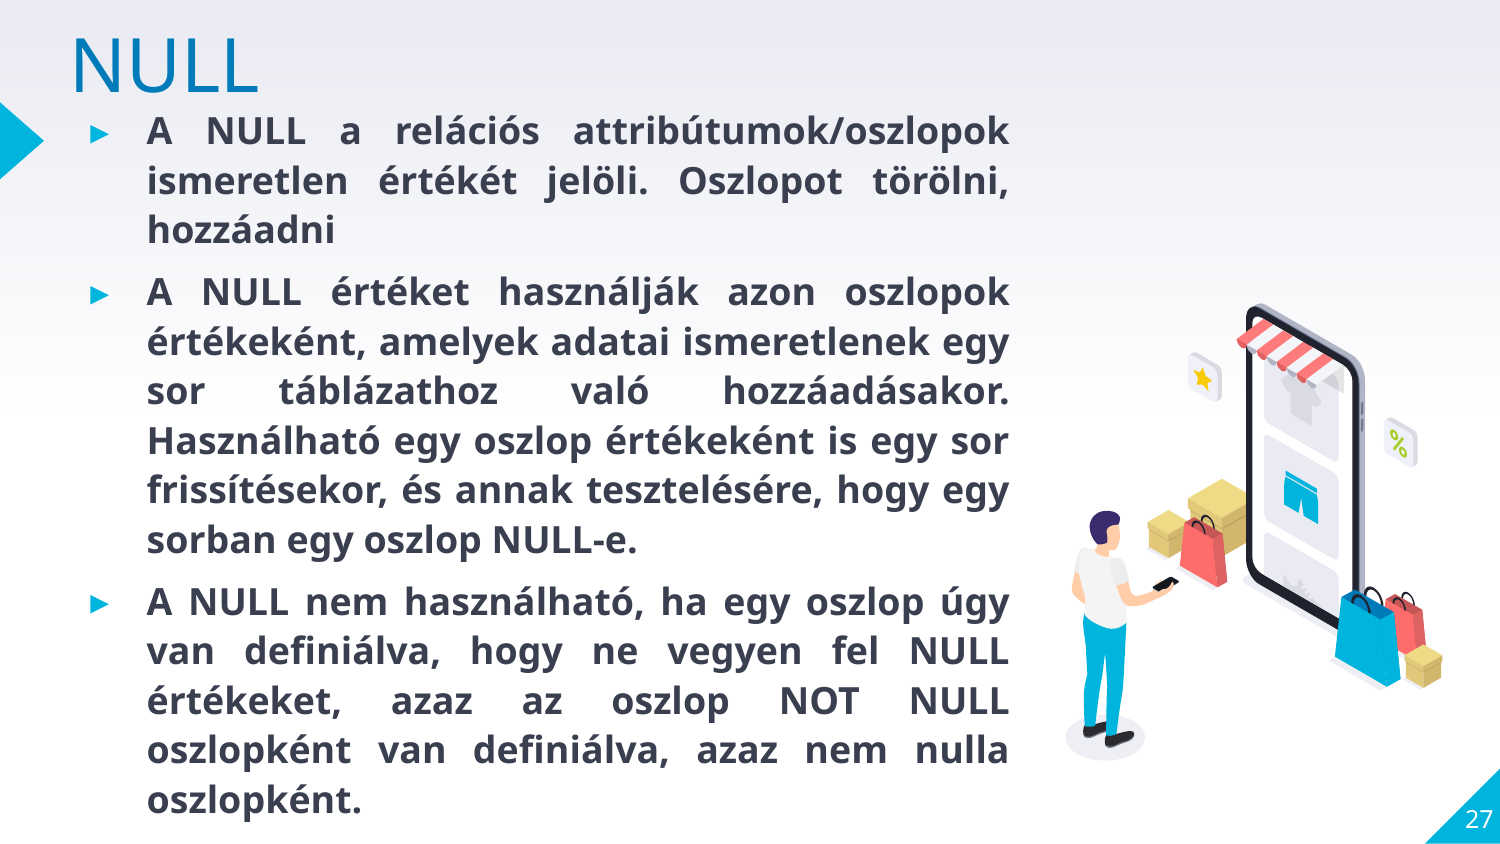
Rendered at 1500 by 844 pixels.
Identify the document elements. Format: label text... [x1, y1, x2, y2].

list A NULL a relációs attribútumok/oszlopok ismeretlen értékét jelöli. Oszlopot törölni, hozzáadni A NULL értéket használják azon oszlopok értékeként, amelyek adatai ismeretlenek egy sor táblázathoz való hozzáadásakor. Használható egy oszlop értékeként is egy sor frissítésekor, és annak tesztelésére, hogy egy sorban egy oszlop NULL-e. A NULL nem használható, ha egy oszlop úgy van definiálva, hogy ne vegyen fel NULL értékeket, azaz az oszlop NOT NULL oszlopként van definiálva, azaz nem nulla oszlopként. [71, 102, 1011, 818]
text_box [1065, 303, 1443, 761]
slide_number 27 [1418, 760, 1494, 838]
title NULL [69, 34, 1494, 213]
